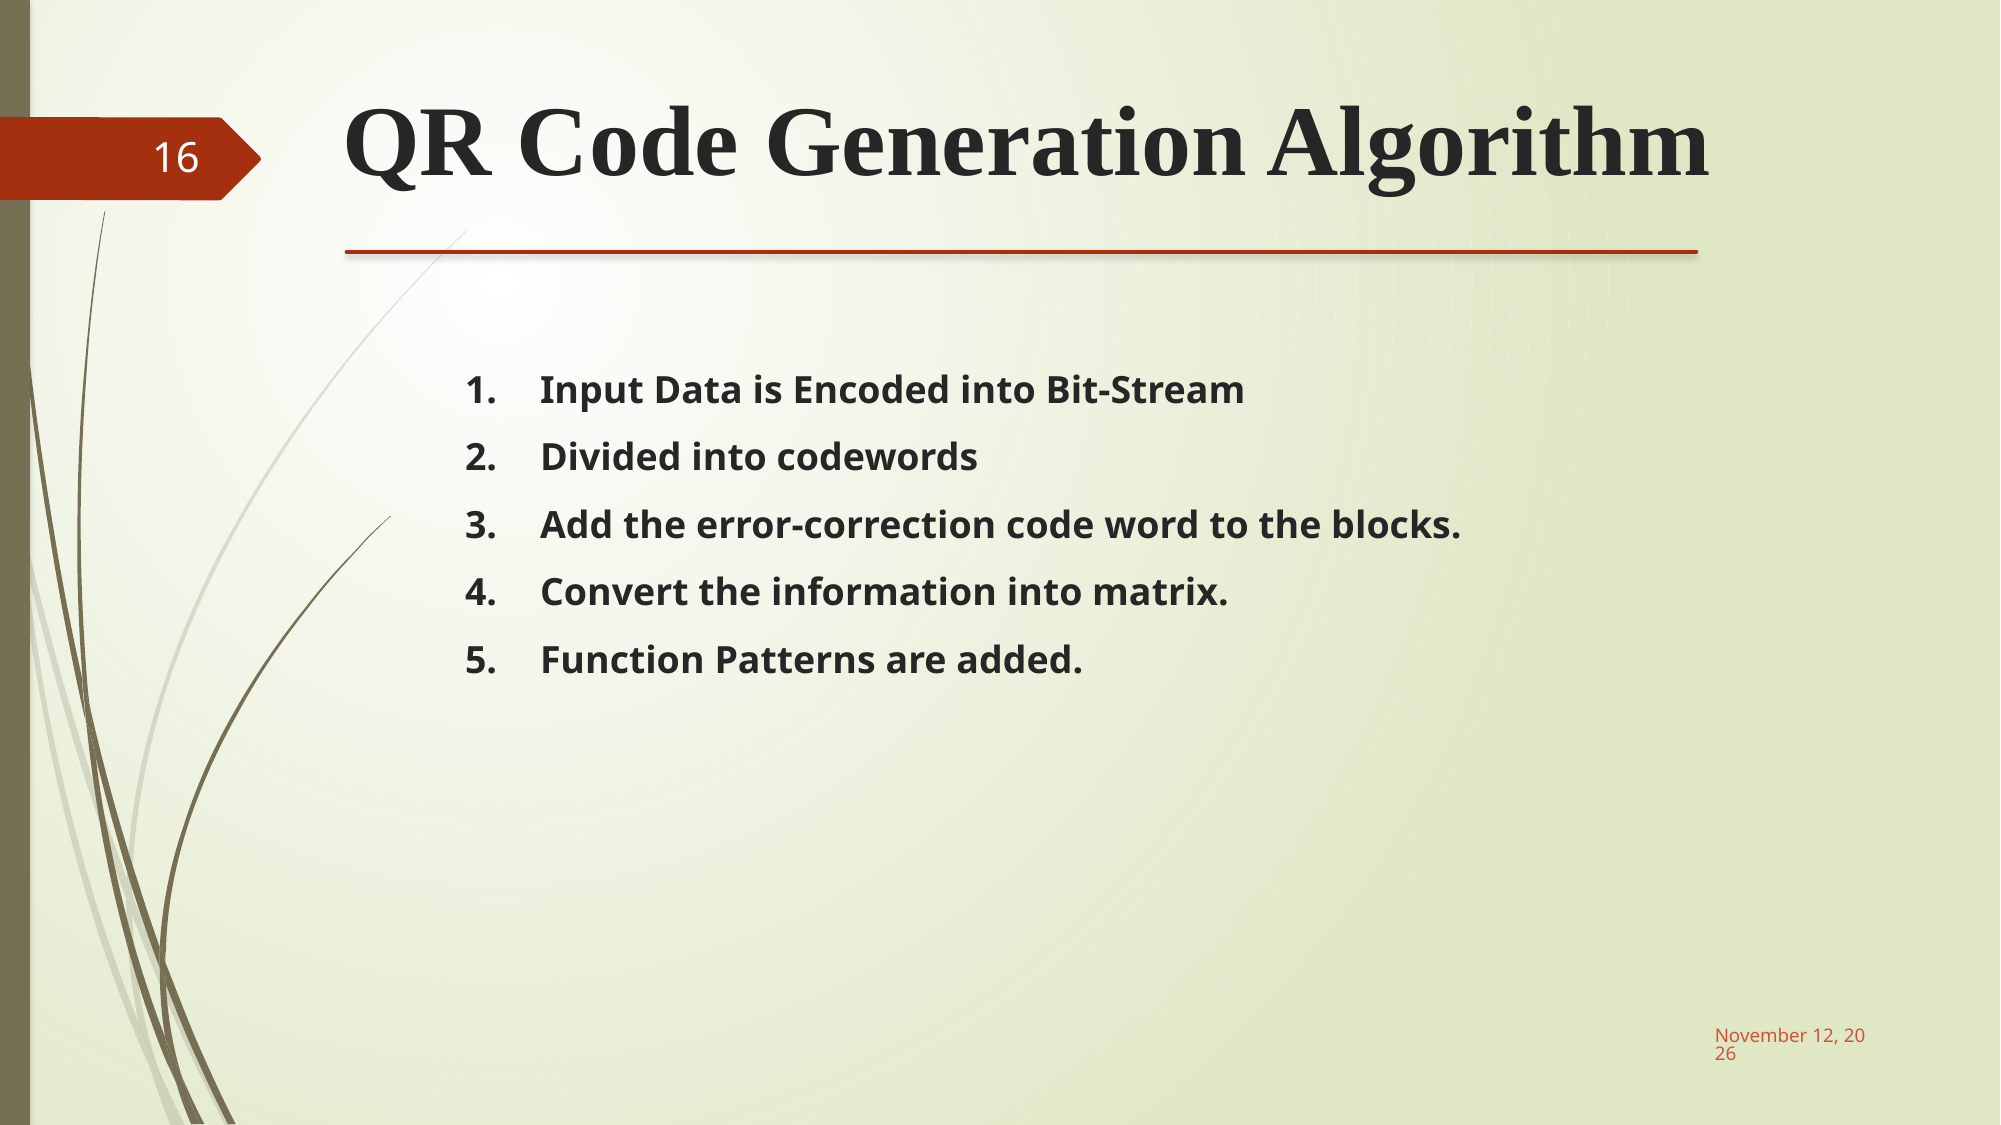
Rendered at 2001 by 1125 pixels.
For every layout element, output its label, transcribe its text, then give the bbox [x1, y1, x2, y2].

text_box Input Data is Encoded into Bit-Stream Divided into codewords Add the error-correction code word to the blocks. Convert the information into matrix. Function Patterns are added. [346, 335, 1816, 1047]
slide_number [1699, 1005, 1888, 1067]
text_box QR Code Generation Algorithm [274, 37, 1779, 234]
slide_number 16 [87, 129, 216, 190]
